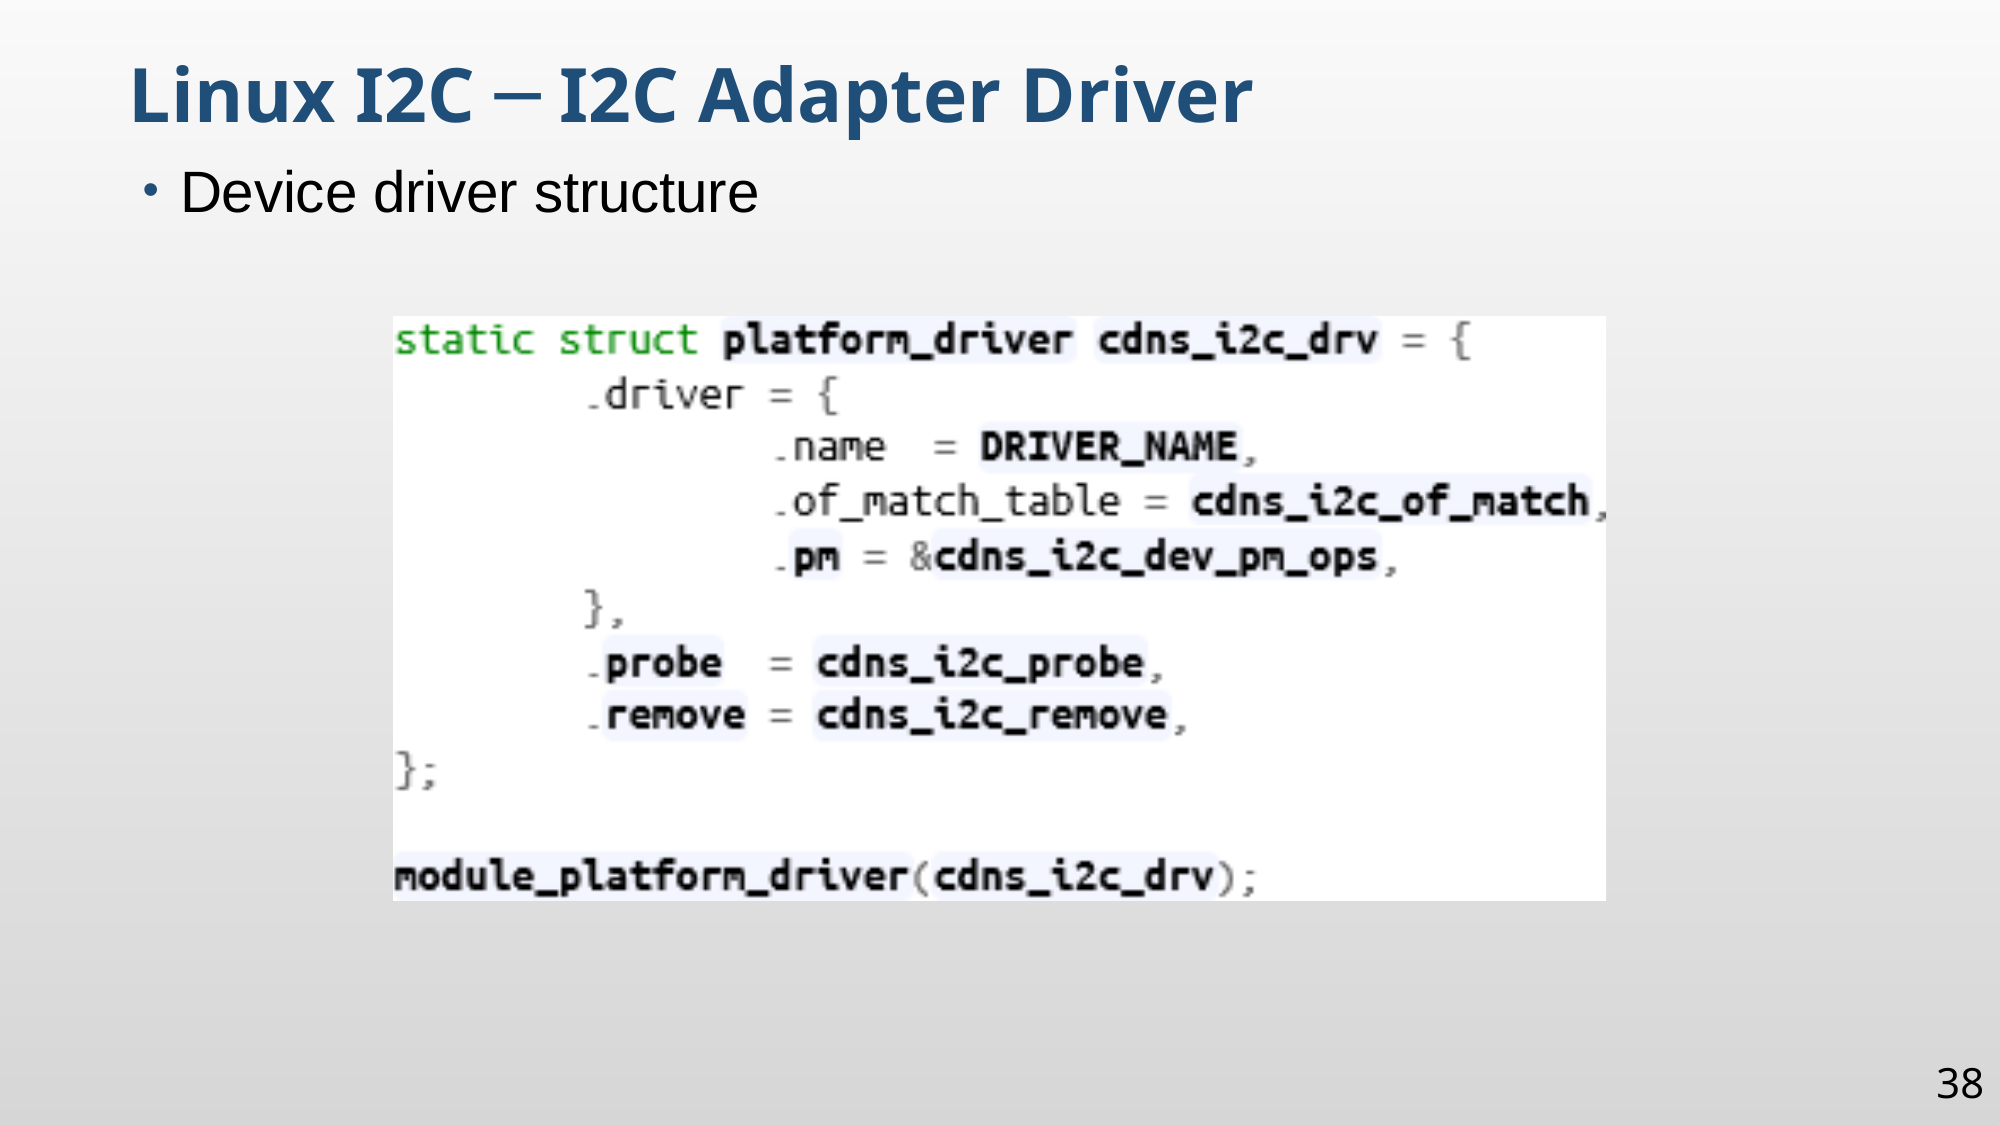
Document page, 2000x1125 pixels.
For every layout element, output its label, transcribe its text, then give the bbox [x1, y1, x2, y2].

list Device driver structure [125, 146, 1945, 1076]
text_box 38 [1811, 1070, 2000, 1101]
text_box [393, 316, 1607, 901]
text_box Linux I2C ─ I2C Adapter Driver [113, 30, 1886, 147]
